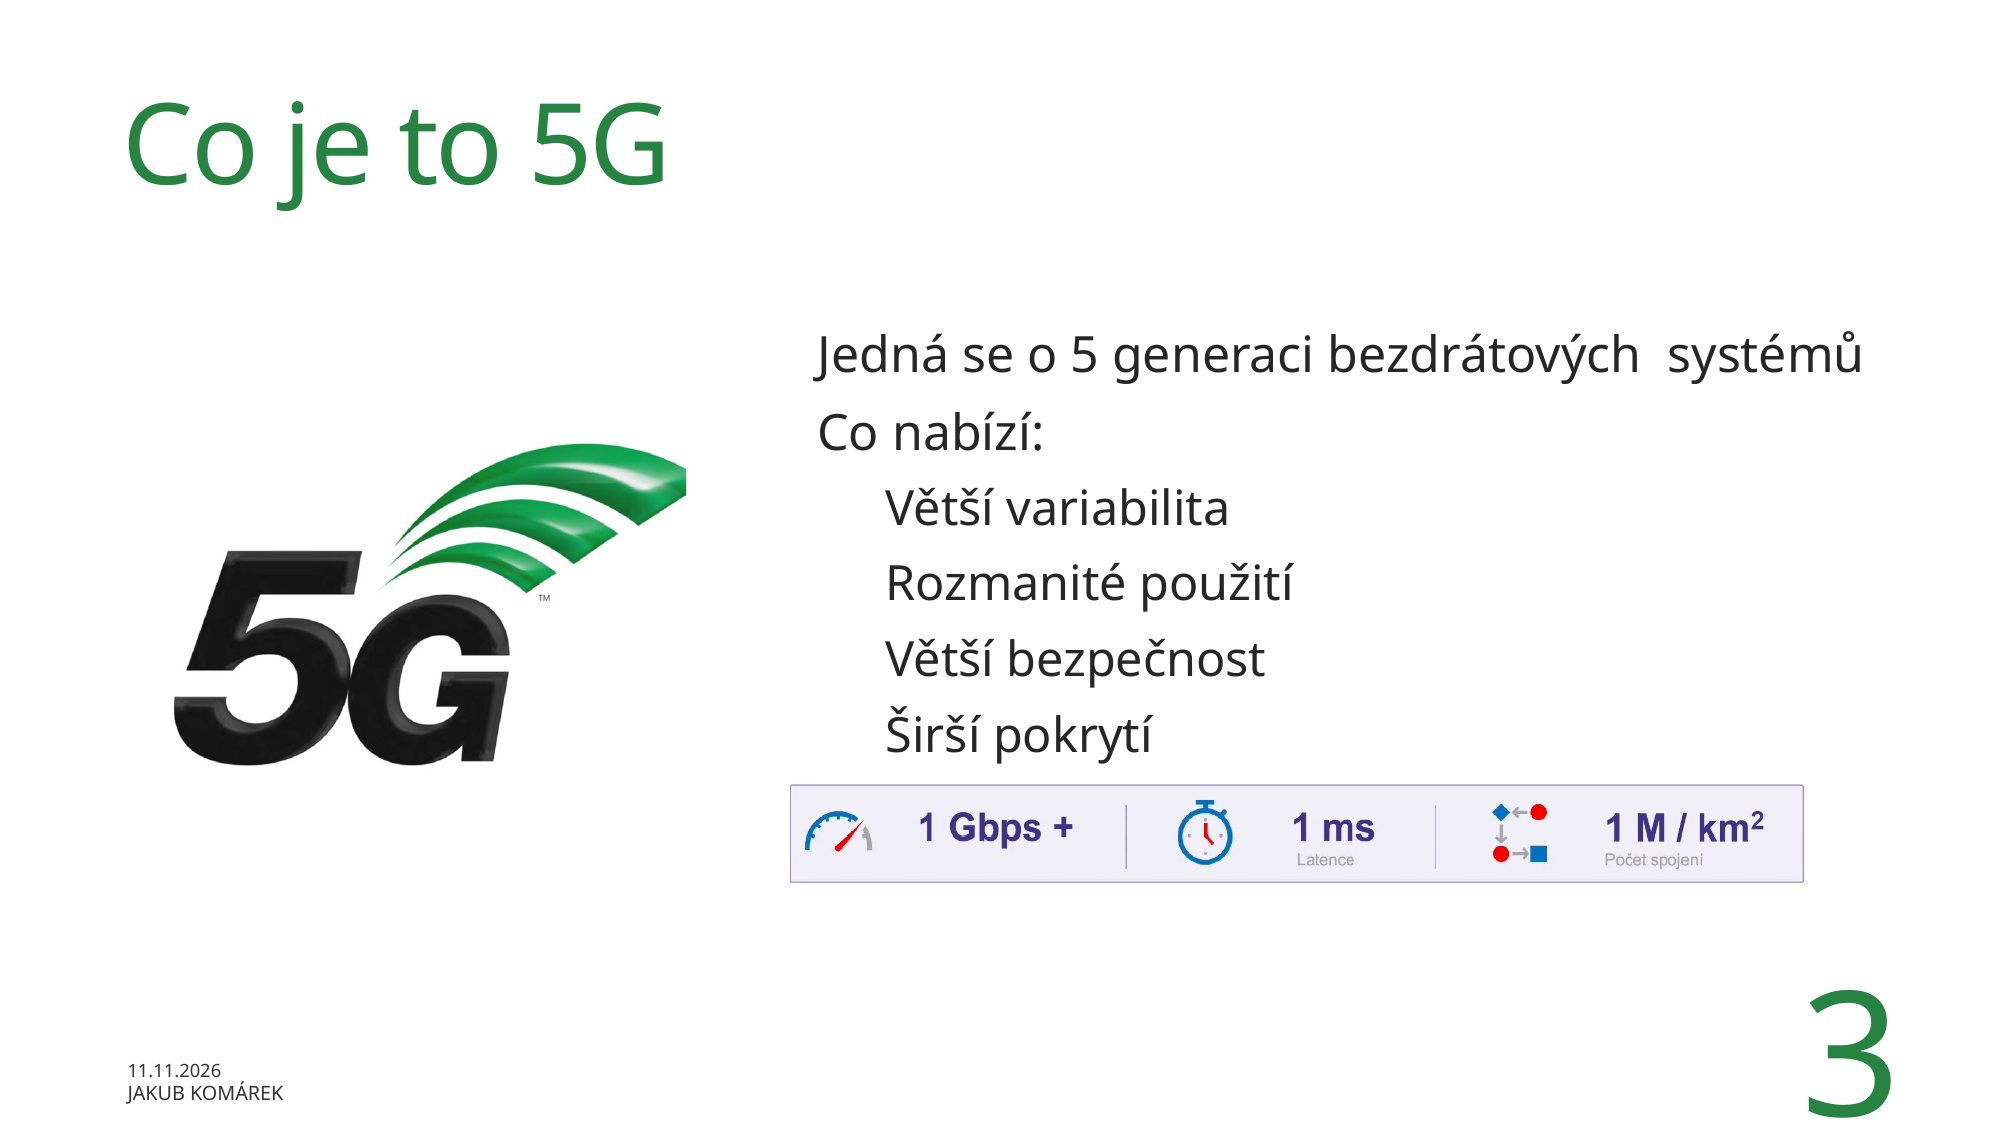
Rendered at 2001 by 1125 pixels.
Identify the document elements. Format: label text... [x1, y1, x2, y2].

picture [787, 782, 1809, 891]
text_box Větší variabilita Rozmanité použití Větší bezpečnost Širší pokrytí [856, 478, 1970, 771]
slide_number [112, 1051, 788, 1075]
list Jedná se o 5 generaci bezdrátových systémů Co nabízí: [787, 323, 1902, 479]
slide_number 3 [1436, 937, 1917, 1125]
title Co je to 5G [107, 81, 1875, 354]
picture [130, 340, 687, 906]
footer Jakub Komárek [112, 1075, 938, 1113]
